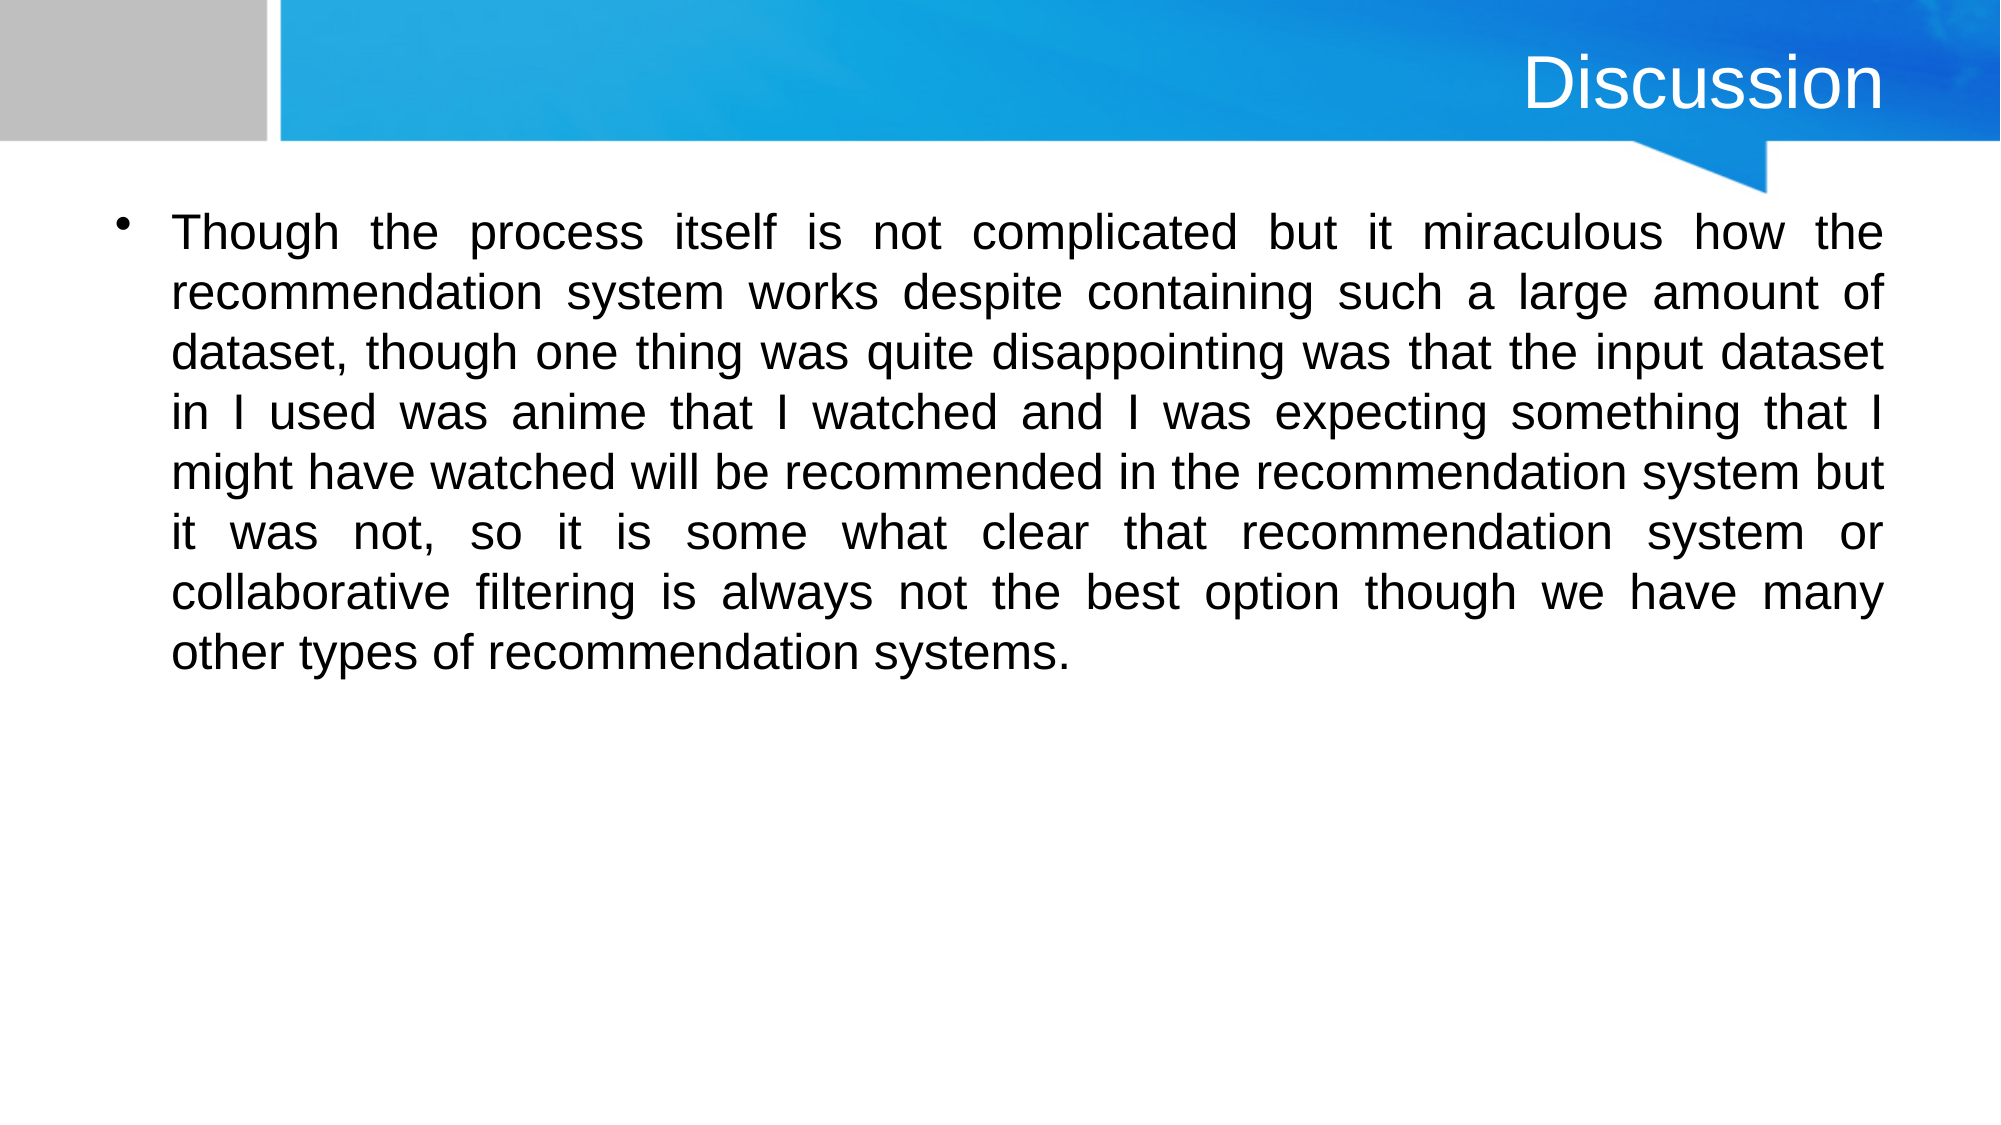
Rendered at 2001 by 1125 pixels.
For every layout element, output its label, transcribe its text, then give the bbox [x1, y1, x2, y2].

picture [0, 0, 2000, 1125]
list Though the process itself is not complicated but it miraculous how the recommendation system works despite containing such a large amount of dataset, though one thing was quite disappointing was that the input dataset in I used was anime that I watched and I was expecting something that I might have watched will be recommended in the recommendation system but it was not, so it is some what clear that recommendation system or collaborative filtering is always not the best option though we have many other types of recommendation systems. [99, 192, 1901, 1006]
title Discussion [99, 30, 1901, 127]
